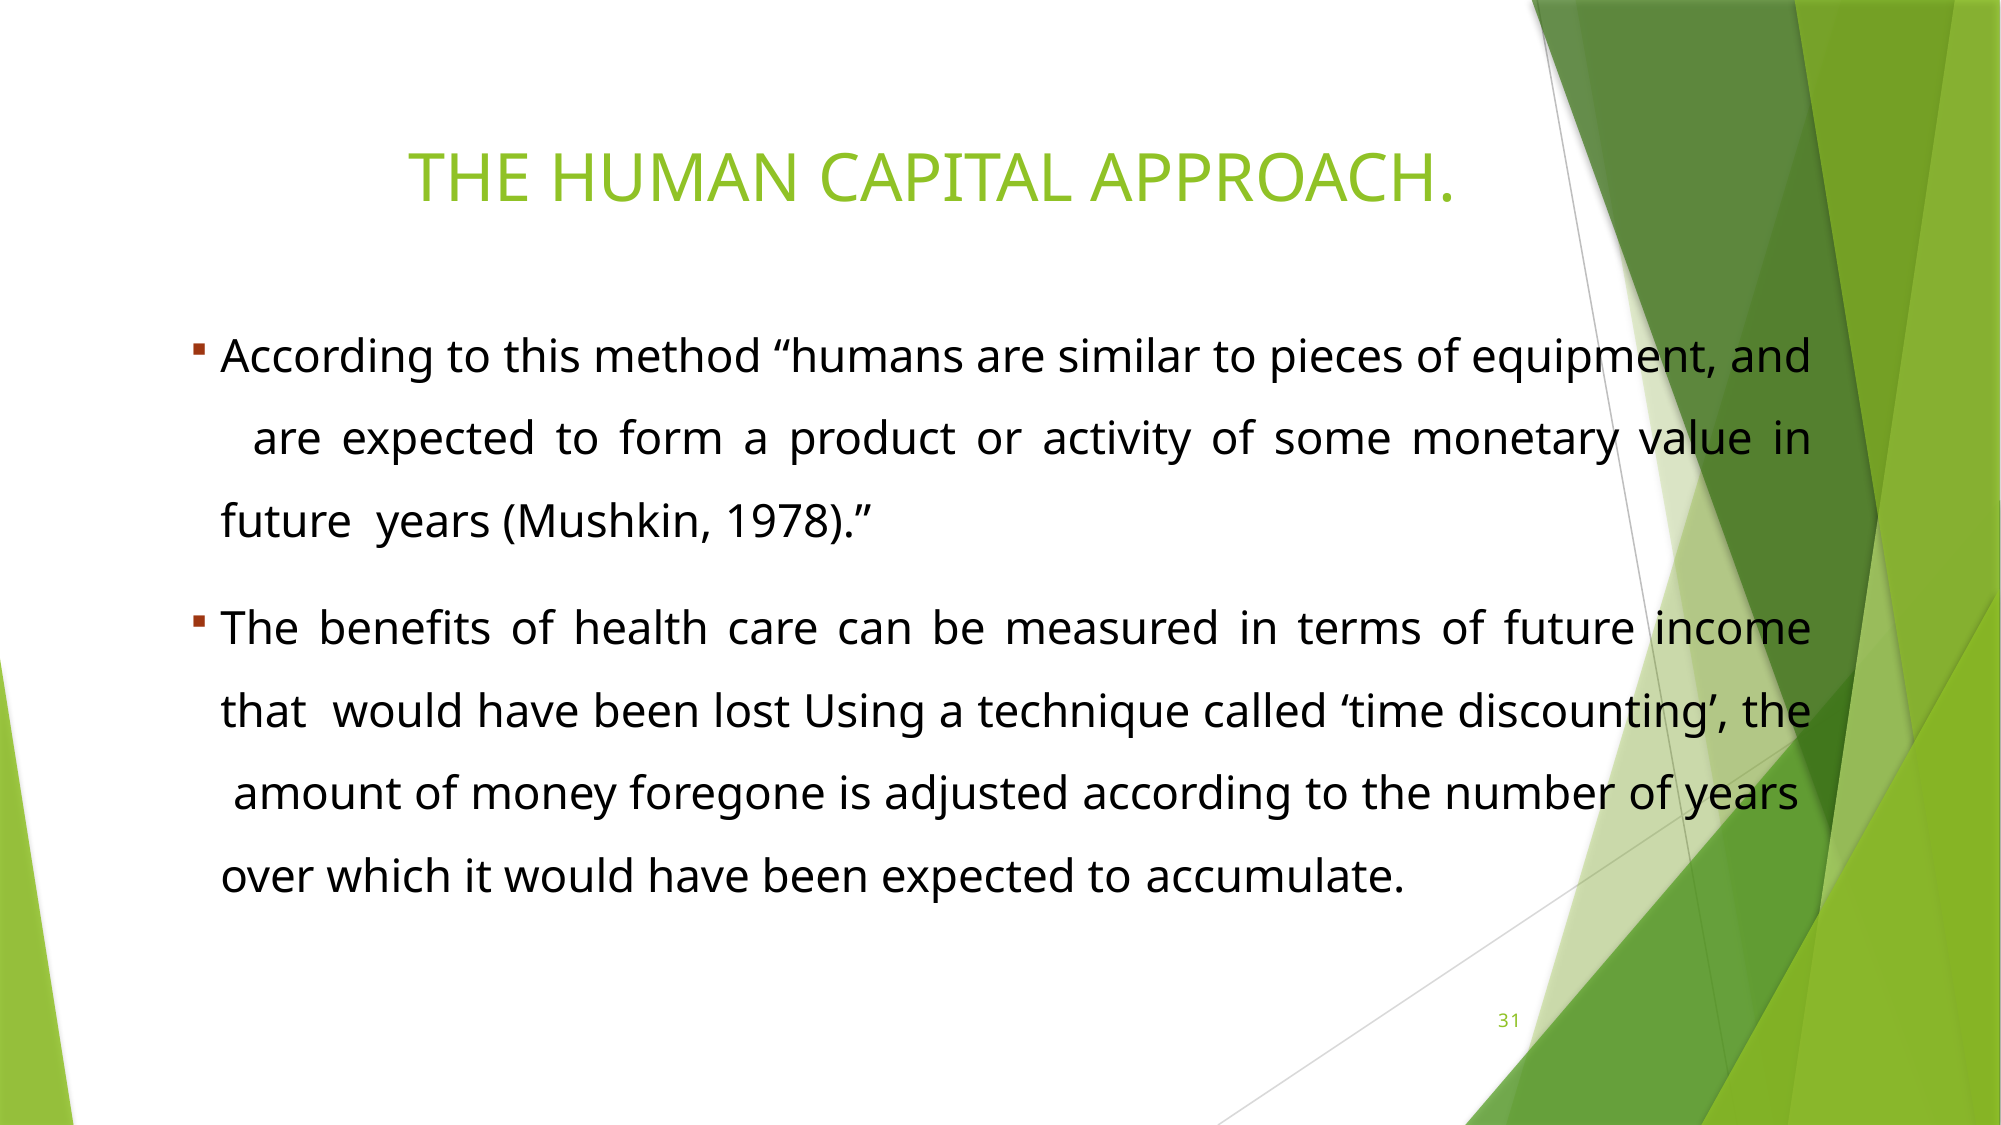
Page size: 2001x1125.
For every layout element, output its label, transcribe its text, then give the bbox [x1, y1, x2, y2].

slide_number 31 [1409, 902, 1522, 1125]
text_box According to this method “humans are similar to pieces of equipment, and are expected to form a product or activity of some monetary value in future years (Mushkin, 1978).” The benefits of health care can be measured in terms of future income that would have been lost Using a technique called ‘time discounting’, the amount of money foregone is adjusted according to the number of years over which it would have been expected to accumulate. [188, 296, 1813, 902]
title THE HUMAN CAPITAL APPROACH. [406, 132, 1595, 296]
